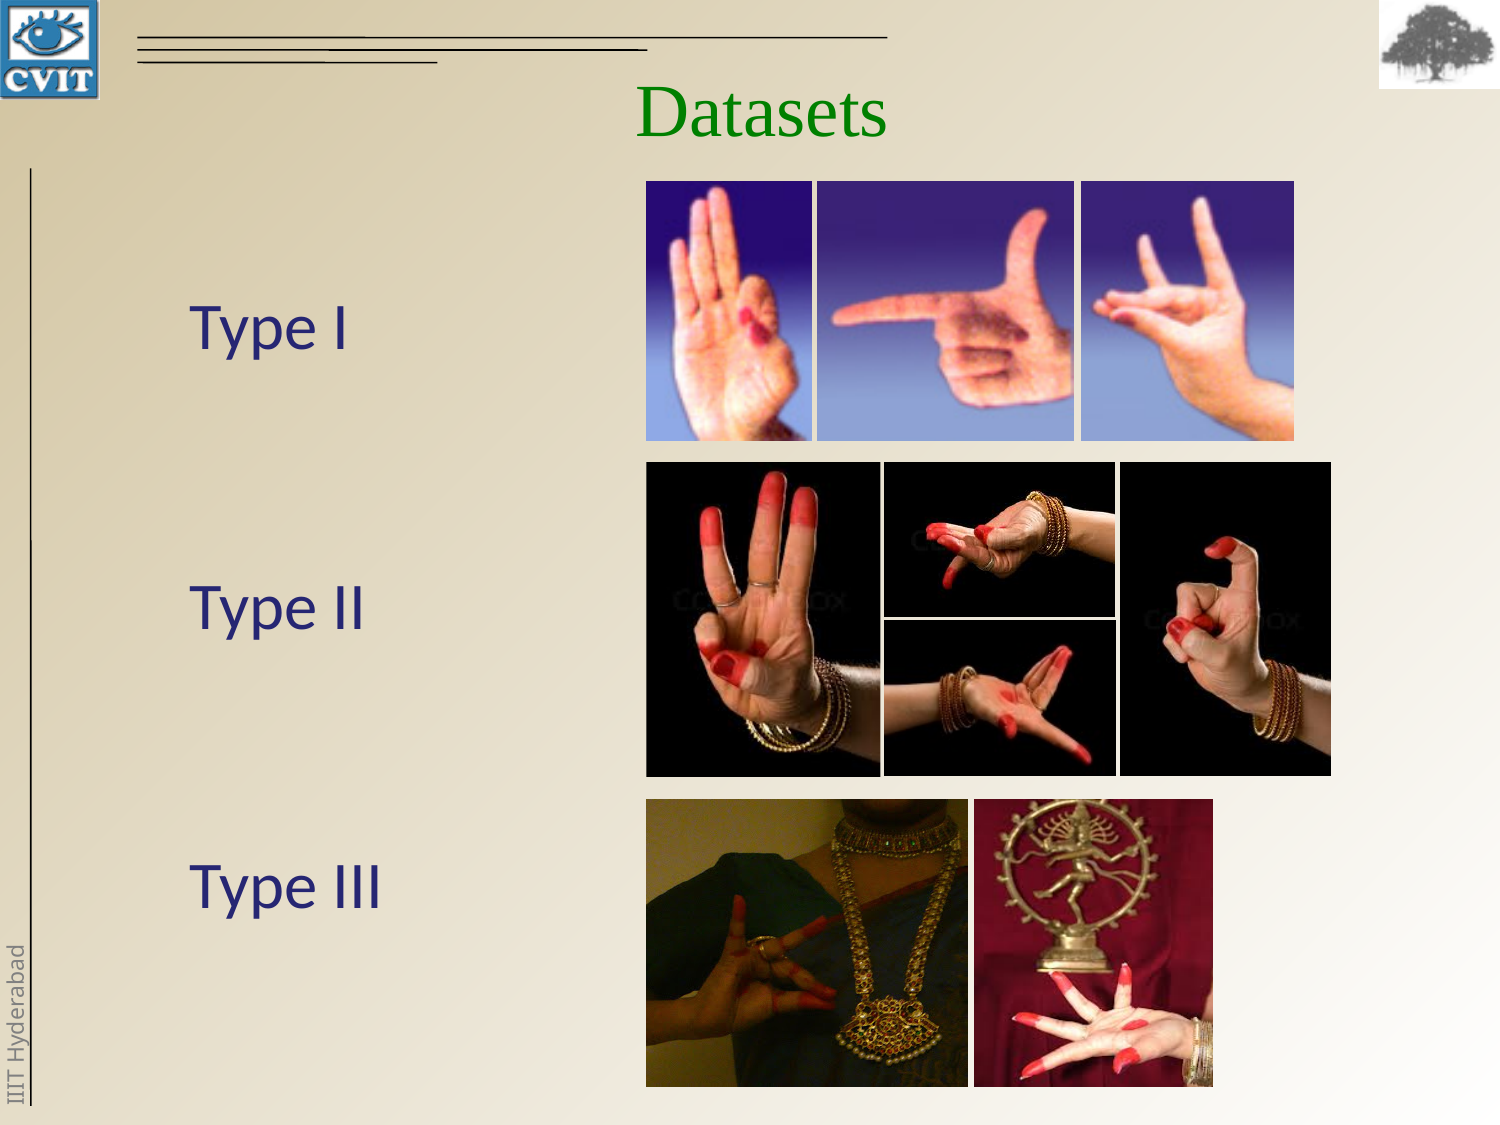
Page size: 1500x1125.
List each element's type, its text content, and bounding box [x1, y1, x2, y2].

list Type I Type II Type III [24, 275, 1425, 1063]
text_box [646, 181, 1294, 441]
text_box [645, 462, 1332, 777]
picture [1379, 0, 1500, 89]
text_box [646, 799, 1213, 1087]
title Datasets [125, 31, 1400, 182]
picture [0, 0, 100, 100]
